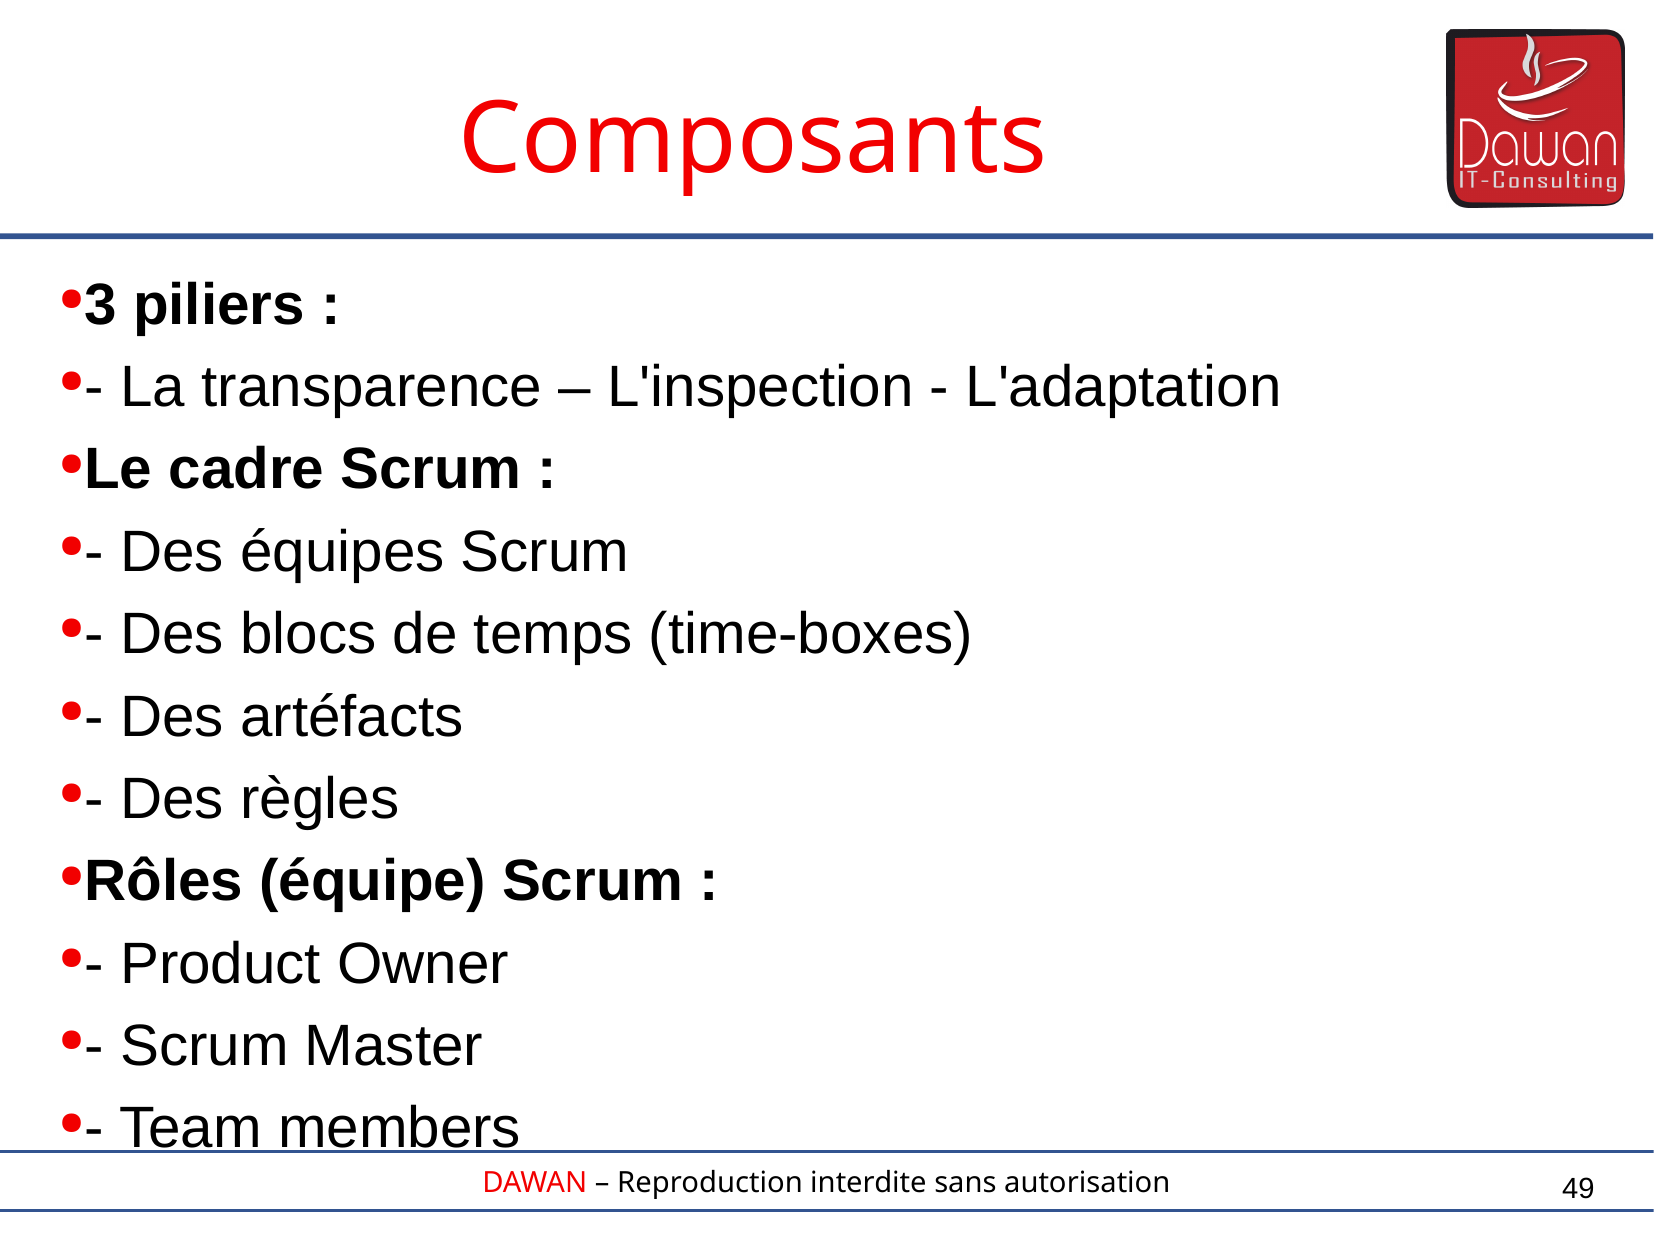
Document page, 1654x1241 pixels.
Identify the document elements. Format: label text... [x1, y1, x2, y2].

slide_number 49 [1535, 1169, 1595, 1233]
picture [1447, 29, 1625, 208]
title Composants [59, 29, 1447, 237]
list 3 piliers : - La transparence – L'inspection - L'adaptation Le cadre Scrum : - Des équipes Scrum - Des blocs de temps (time-boxes) - Des artéfacts - Des règles Rôles (équipe) Scrum : - Product Owner - Scrum Master - Team members [59, 265, 1595, 1109]
